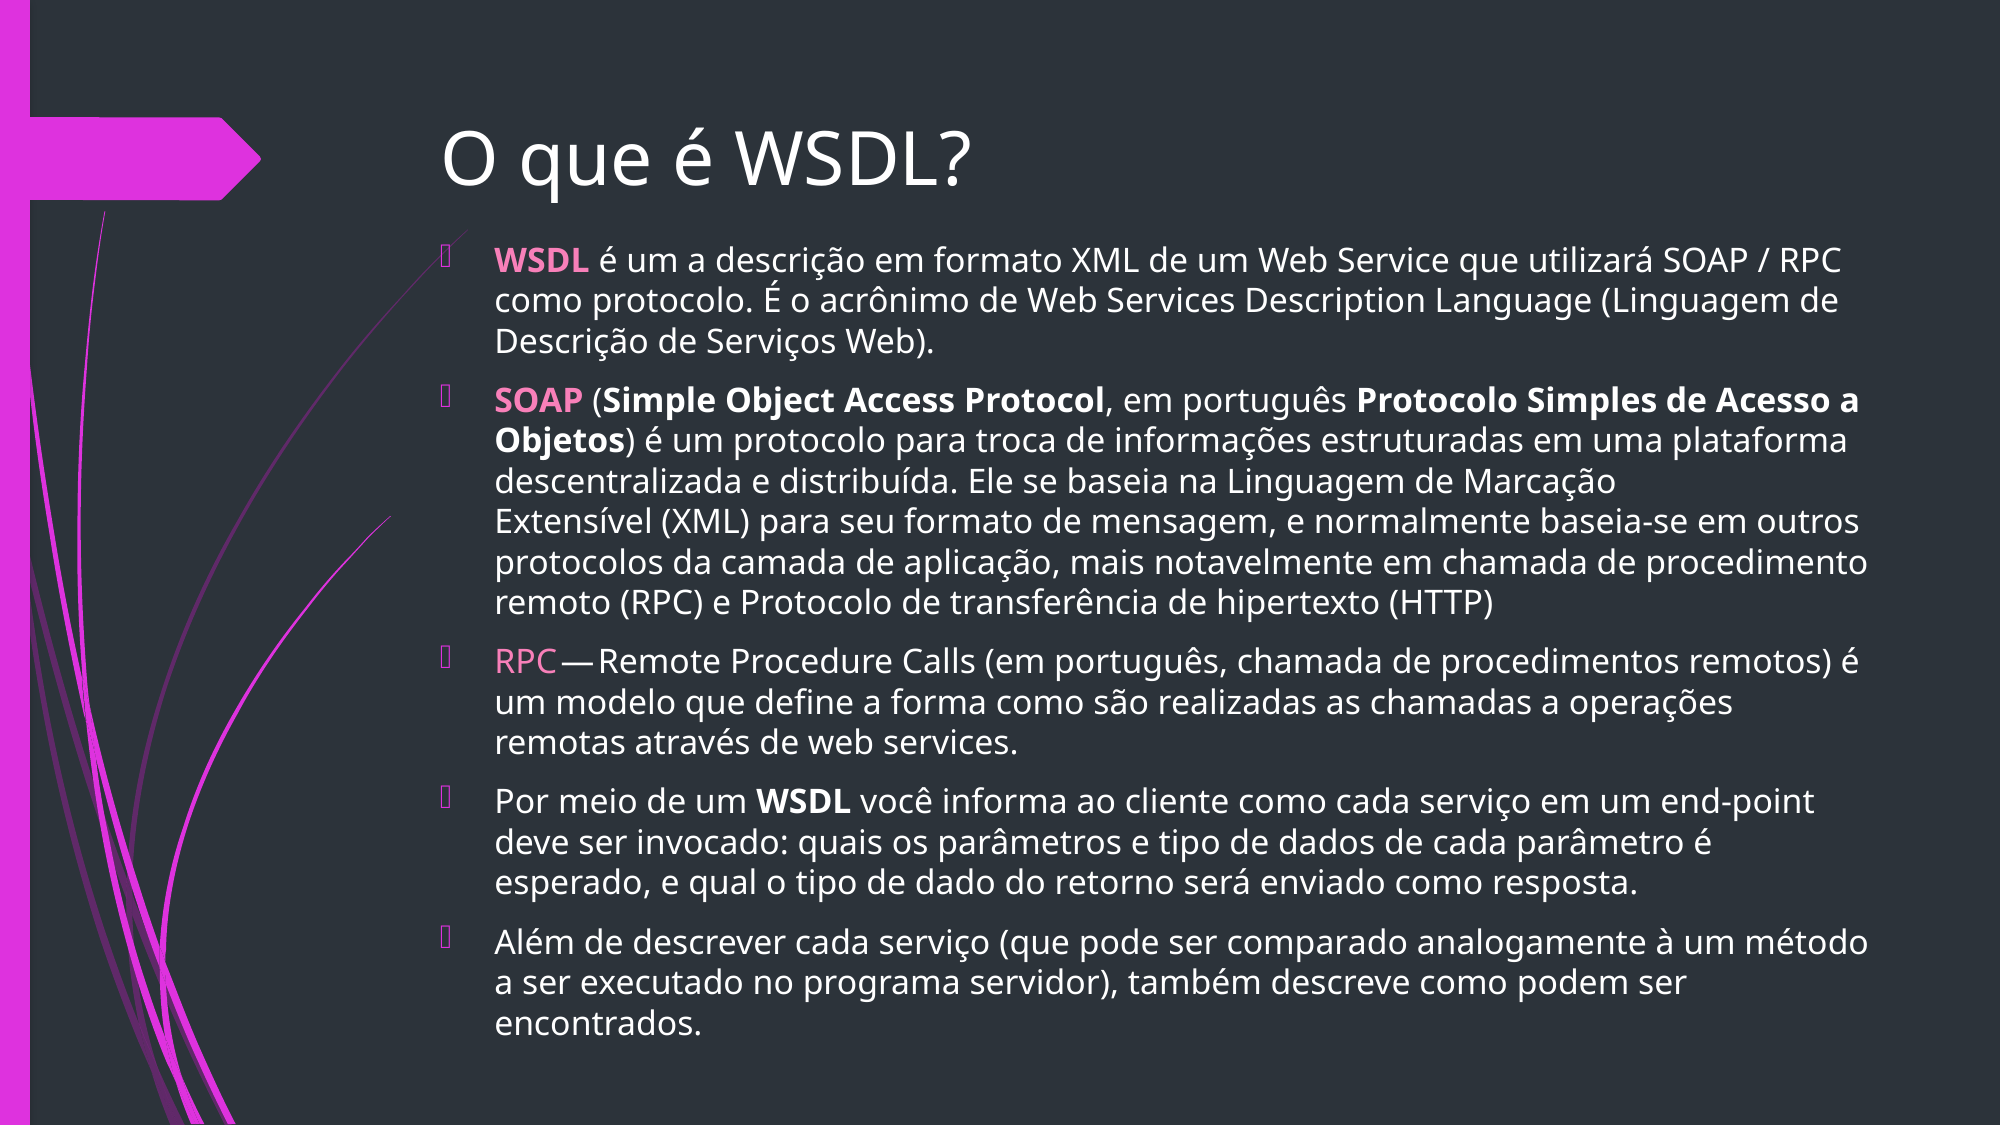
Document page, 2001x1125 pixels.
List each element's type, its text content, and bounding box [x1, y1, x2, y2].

title O que é WSDL? [425, 102, 1888, 231]
list WSDL é um a descrição em formato XML de um Web Service que utilizará SOAP / RPC como protocolo. É o acrônimo de Web Services Description Language (Linguagem de Descrição de Serviços Web). SOAP (Simple Object Access Protocol, em português Protocolo Simples de Acesso a Objetos) é um protocolo para troca de informações estruturadas em uma plataforma descentralizada e distribuída. Ele se baseia na Linguagem de Marcação Extensível (XML) para seu formato de mensagem, e normalmente baseia-se em outros protocolos da camada de aplicação, mais notavelmente em chamada de procedimento remoto (RPC) e Protocolo de transferência de hipertexto (HTTP) RPC — Remote Procedure Calls (em português, chamada de procedimentos remotos) é um modelo que define a forma como são realizadas as chamadas a operações remotas através de web services. Por meio de um WSDL você informa ao cliente como cada serviço em um end-point deve ser invocado: quais os parâmetros e tipo de dados de cada parâmetro é esperado, e qual o tipo de dado do retorno será enviado como resposta. Além de descrever cada serviço (que pode ser comparado analogamente à um método a ser executado no programa servidor), também descreve como podem ser encontrados. [424, 231, 1888, 1052]
